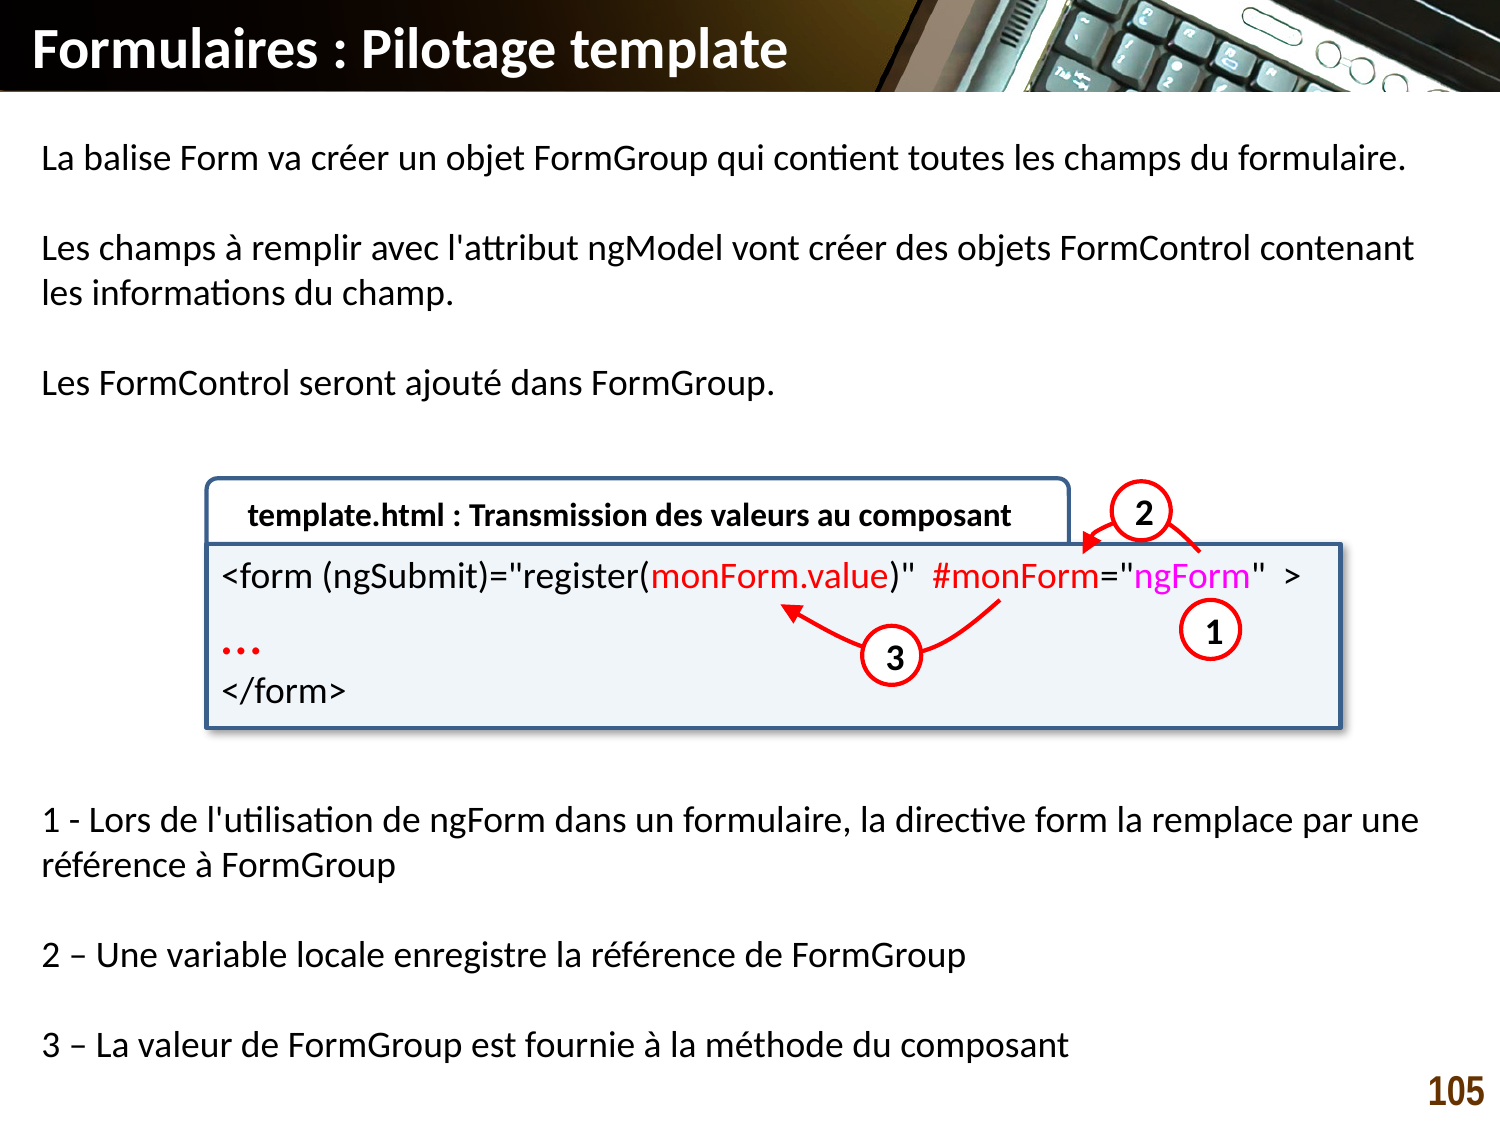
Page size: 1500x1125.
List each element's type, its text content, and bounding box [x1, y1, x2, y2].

slide_number 105 [1411, 1058, 1500, 1119]
text_box [1082, 521, 1202, 555]
title Formulaires : Pilotage template [17, 0, 892, 90]
text_box La balise Form va créer un objet FormGroup qui contient toutes les champs du formulaire. Les champs à remplir avec l'attribut ngModel vont créer des objets FormControl contenant les informations du champ. Les FormControl seront ajouté dans FormGroup. [26, 125, 1456, 411]
text_box 3 [860, 623, 924, 687]
picture [0, 0, 1500, 1125]
text_box [780, 598, 1002, 653]
text_box 1 [1179, 597, 1243, 662]
text_box 1 - Lors de l'utilisation de ngForm dans un formulaire, la directive form la remplace par une référence à FormGroup 2 – Une variable locale enregistre la référence de FormGroup 3 – La valeur de FormGroup est fournie à la méthode du composant [26, 787, 1456, 1073]
text_box template.html : Transmission des valeurs au composant [204, 476, 1071, 546]
text_box <form (ngSubmit)="register(monForm.value)" #monForm="ngForm" > … </form> [204, 542, 1343, 730]
text_box 2 [1109, 479, 1173, 543]
